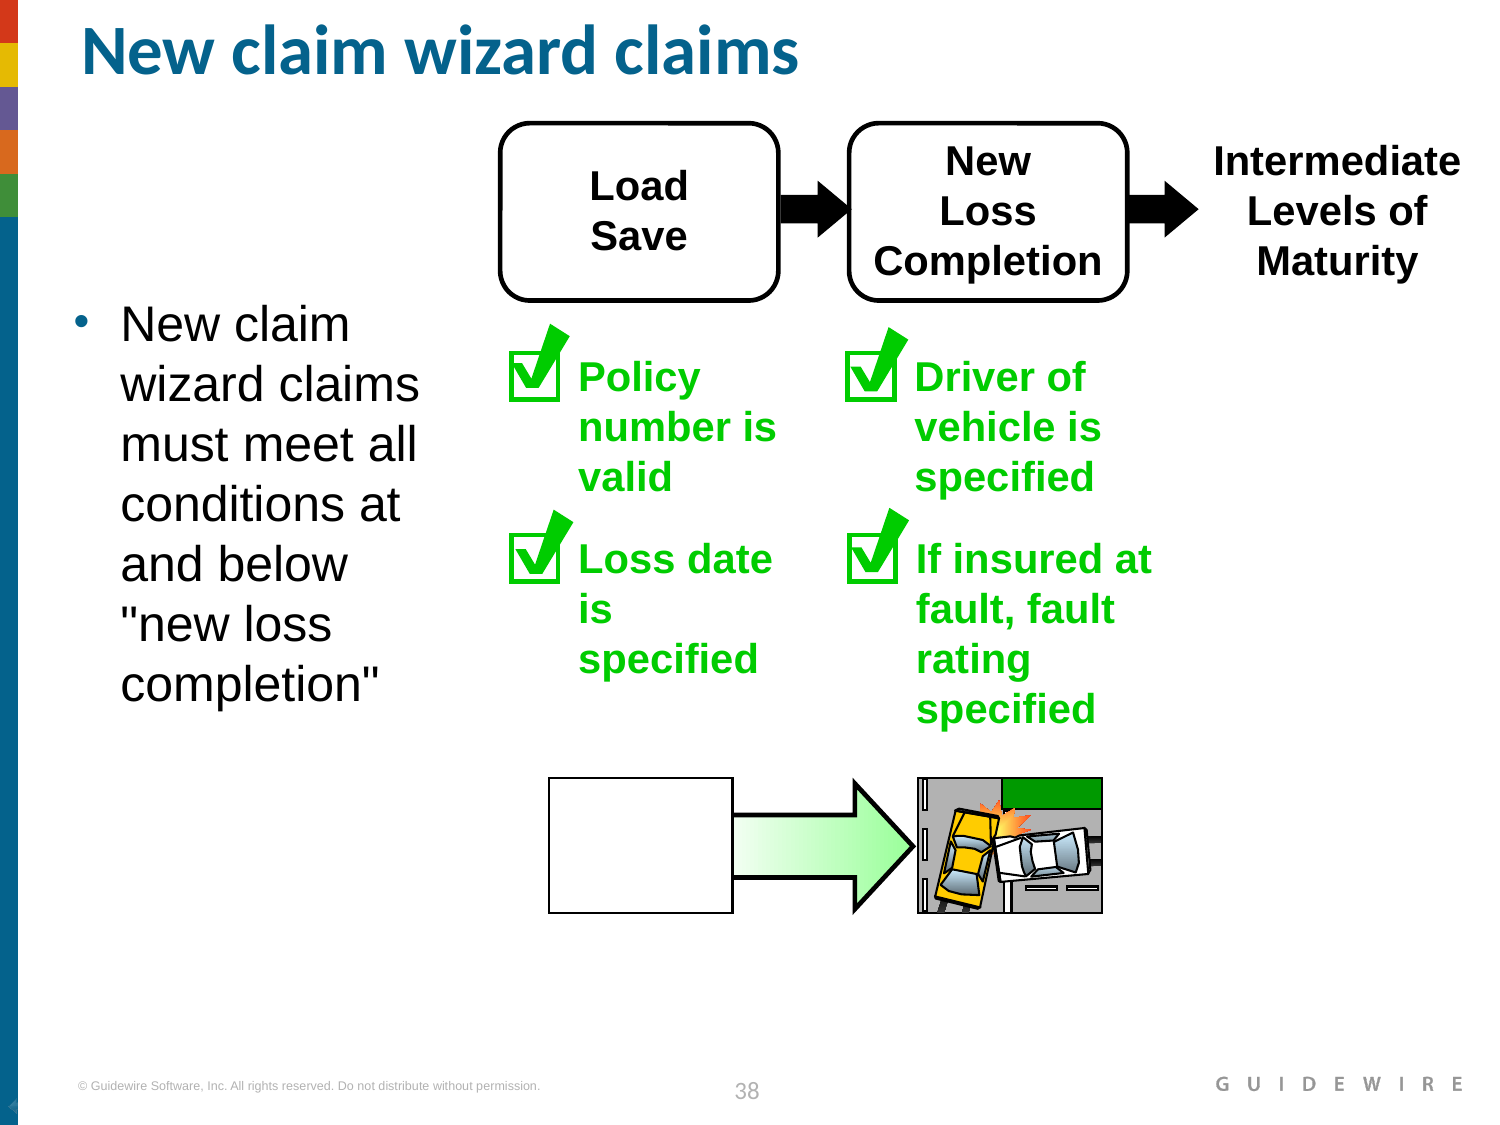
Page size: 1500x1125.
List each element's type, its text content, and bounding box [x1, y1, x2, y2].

text_box If insured at fault, fault rating specified [915, 531, 1153, 732]
text_box [548, 777, 733, 913]
text_box [1127, 180, 1199, 238]
text_box [847, 352, 895, 400]
text_box Intermediate Levels of Maturity [1201, 133, 1474, 284]
title New claim wizard claims [81, 19, 1446, 142]
text_box [849, 123, 1128, 301]
list New claim wizard claims must meet all conditions at and below "new loss completion" [73, 291, 461, 1013]
text_box [511, 352, 540, 376]
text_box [917, 777, 1103, 914]
picture [0, 0, 18, 216]
text_box Loss date is specified [578, 531, 788, 682]
picture [10, 1101, 18, 1111]
picture [1215, 1073, 1480, 1096]
text_box Driver of vehicle is specified [914, 349, 1125, 500]
text_box [733, 783, 912, 910]
text_box [849, 534, 896, 582]
text_box [500, 123, 779, 301]
text_box [511, 534, 559, 582]
text_box [780, 180, 852, 238]
text_box [511, 356, 559, 400]
text_box [511, 323, 570, 388]
text_box [851, 507, 910, 573]
text_box [850, 327, 909, 392]
text_box [515, 509, 574, 574]
text_box Policy number is valid [578, 349, 788, 500]
